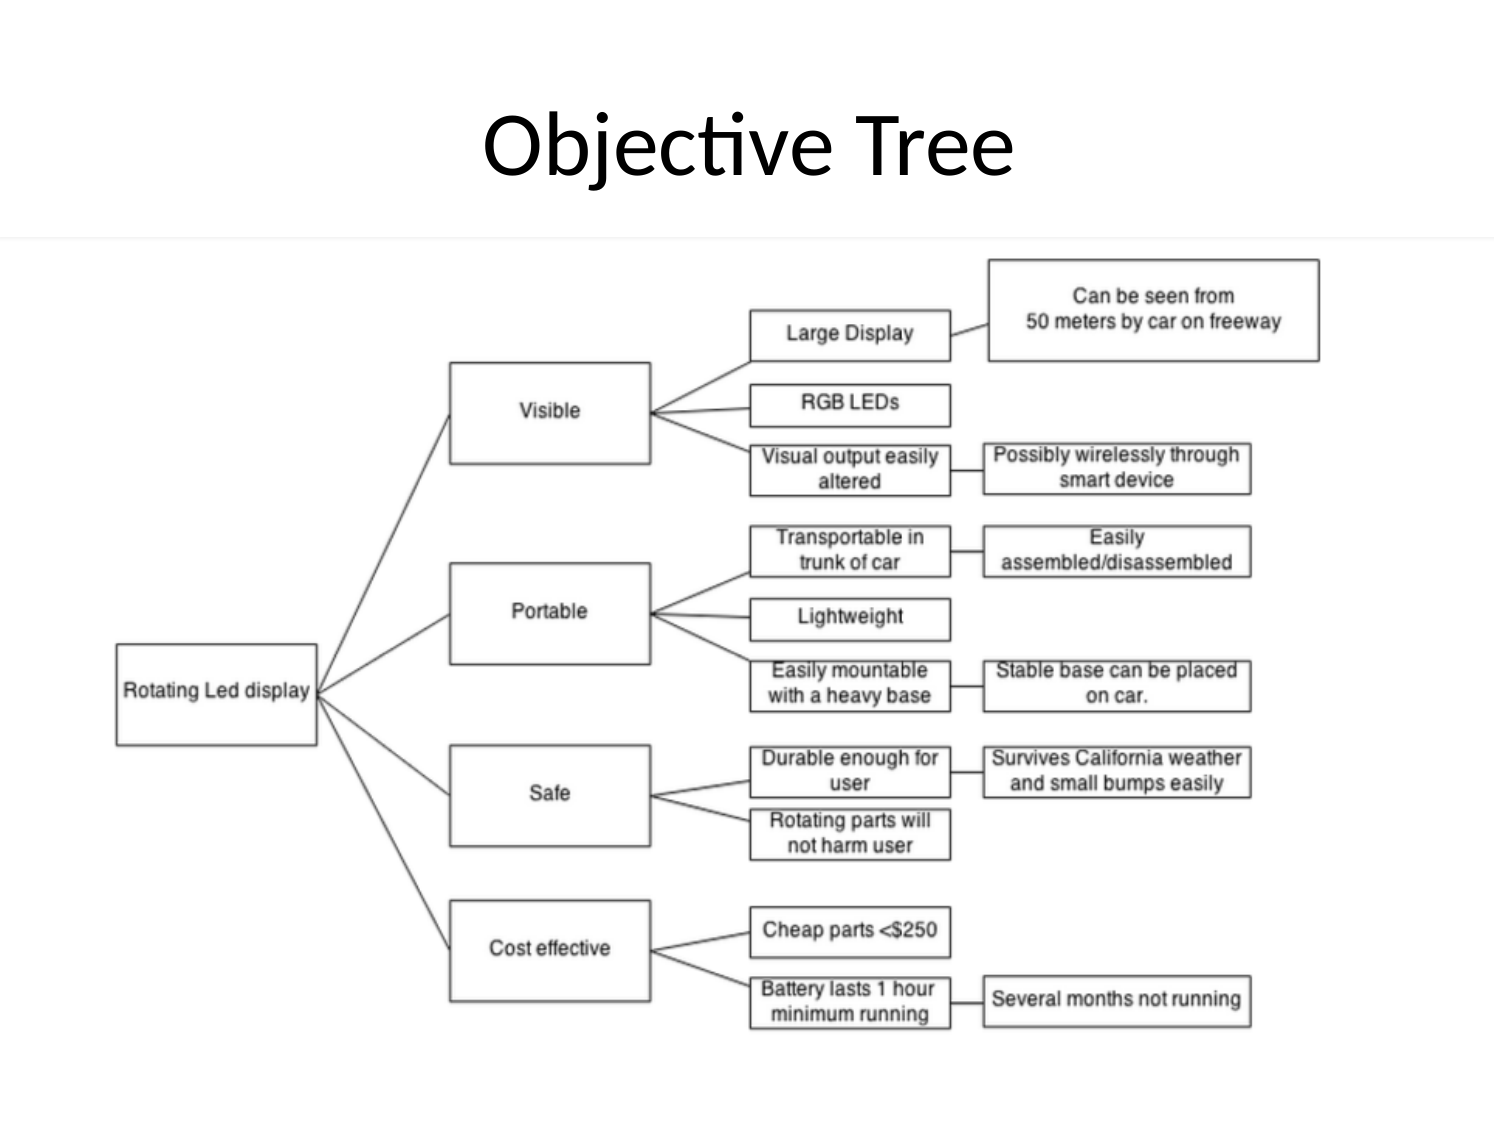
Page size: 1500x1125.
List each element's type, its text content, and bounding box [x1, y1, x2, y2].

picture [0, 237, 1494, 1048]
title Objective Tree [75, 45, 1425, 233]
